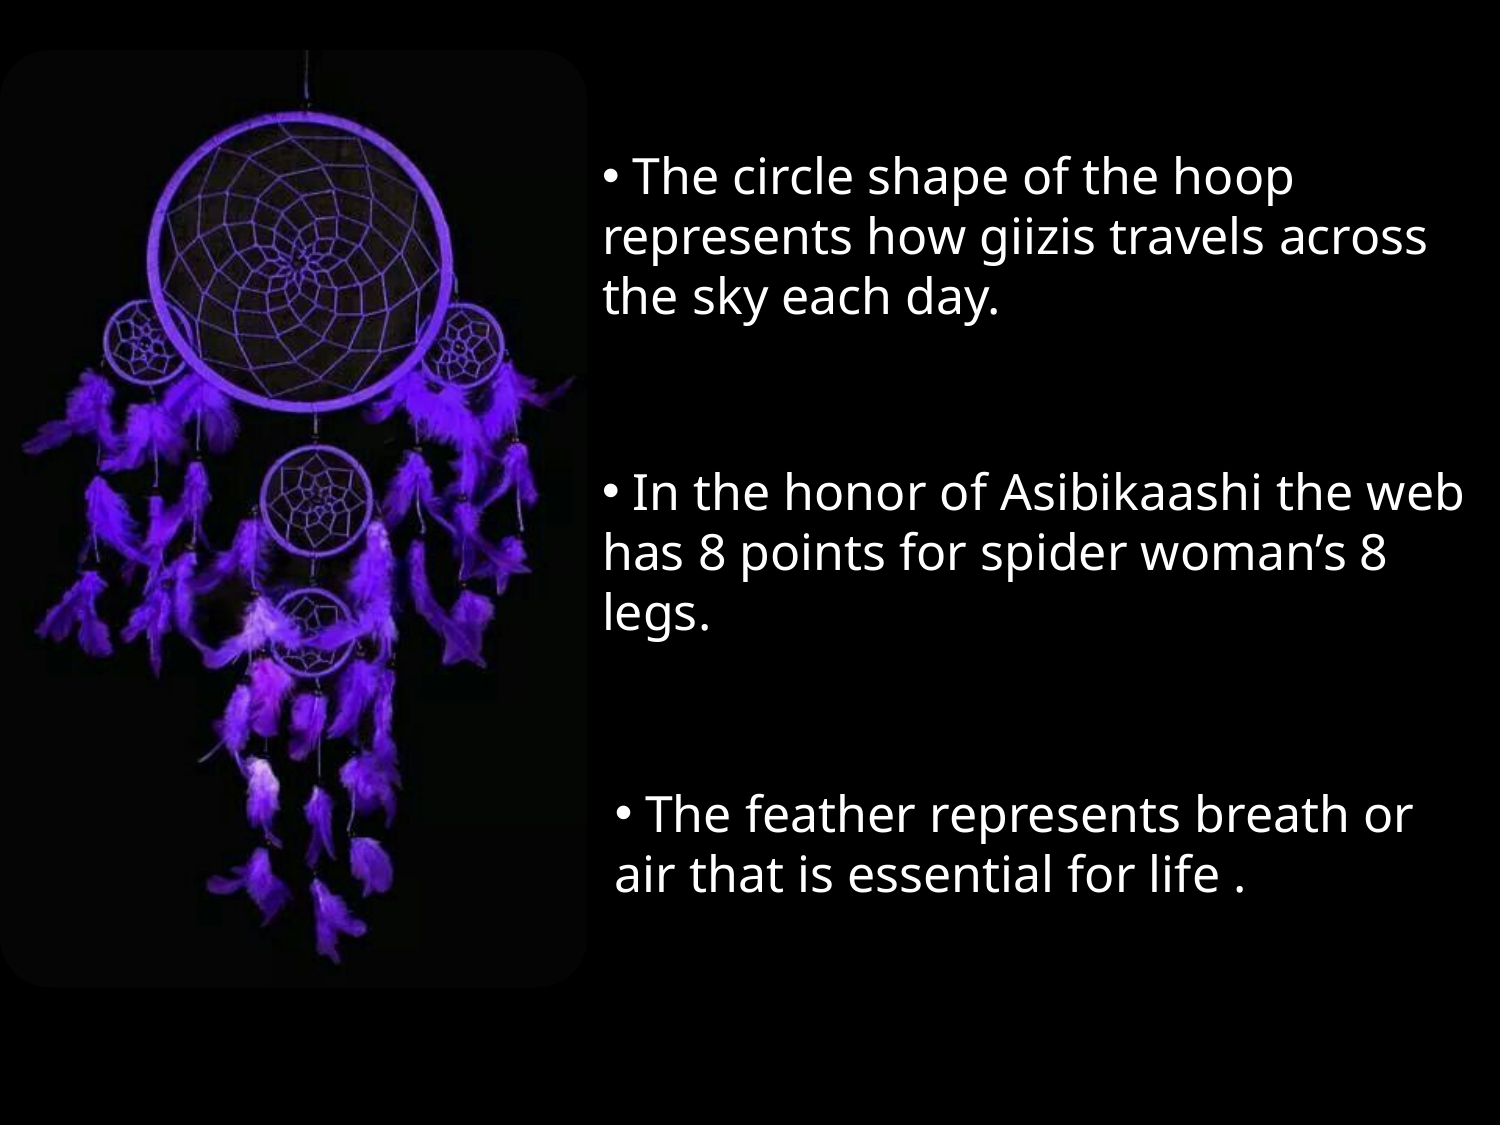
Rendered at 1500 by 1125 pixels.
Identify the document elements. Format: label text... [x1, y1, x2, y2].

text_box The feather represents breath or air that is essential for life . [600, 774, 1475, 910]
text_box In the honor of Asibikaashi the web has 8 points for spider woman’s 8 legs. [593, 453, 1500, 648]
picture [0, 49, 588, 988]
text_box The circle shape of the hoop represents how giizis travels across the sky each day. [593, 137, 1475, 333]
